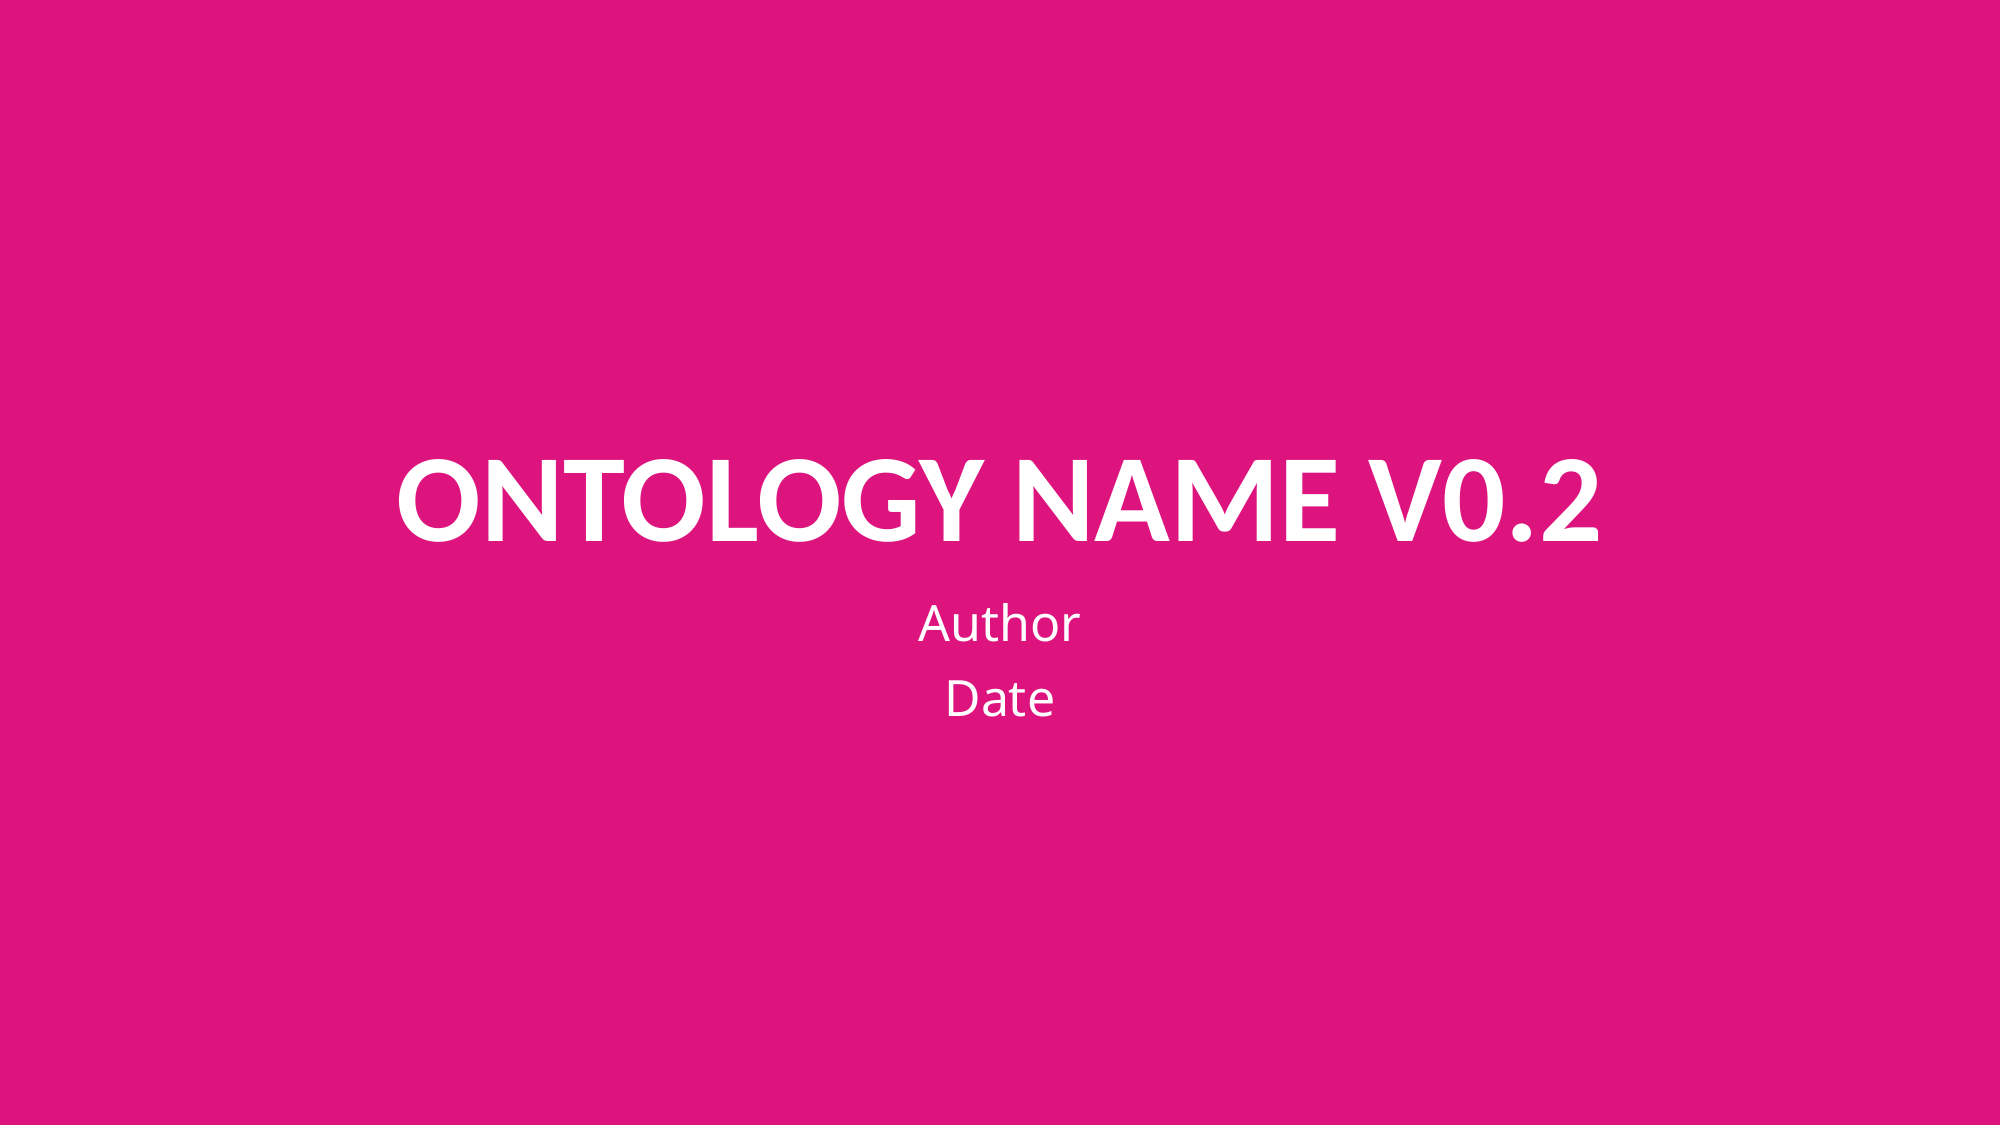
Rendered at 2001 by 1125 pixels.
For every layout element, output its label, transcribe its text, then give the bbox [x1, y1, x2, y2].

subtitle Author Date [249, 590, 1750, 863]
title ONTOLOGY NAME V0.2 [249, 184, 1750, 576]
